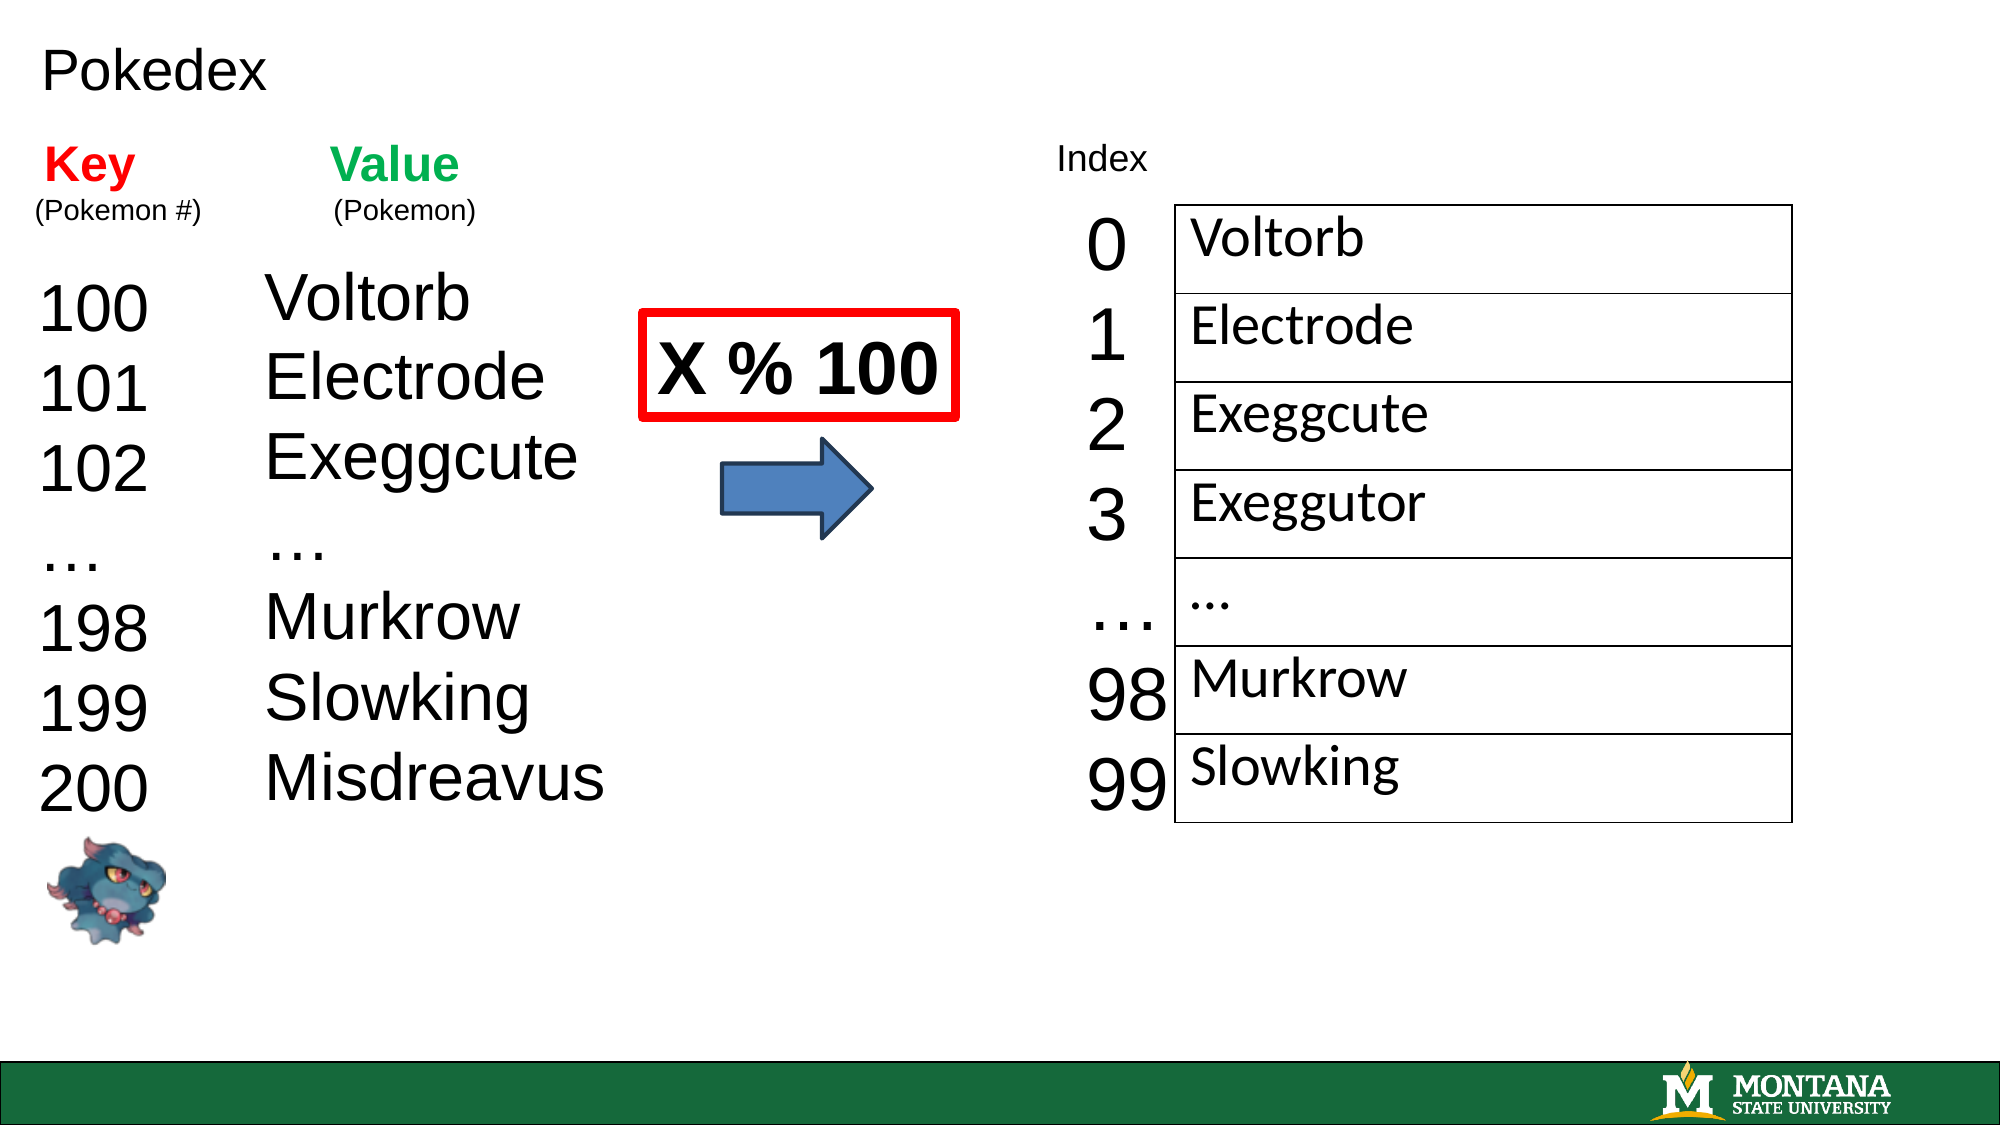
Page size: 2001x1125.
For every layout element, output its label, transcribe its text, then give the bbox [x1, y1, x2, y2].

text_box (Pokemon #) (Pokemon) [19, 184, 493, 234]
text_box Value [314, 124, 475, 184]
picture [1649, 1060, 1892, 1122]
table_header Voltorb [1185, 206, 1791, 293]
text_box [0, 1060, 1647, 1125]
text_box Pokedex [26, 24, 284, 110]
text_box Index [1041, 127, 1163, 187]
table_cell Exeggutor [1185, 471, 1791, 557]
text_box X % 100 [642, 312, 956, 418]
text_box 100 101 102 … 198 199 200 [23, 257, 165, 833]
picture [47, 832, 166, 951]
text_box 0 1 2 3 … 98 99 [1071, 188, 1185, 833]
table_cell Murkrow [1185, 647, 1791, 733]
text_box Key [29, 124, 151, 184]
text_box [1892, 1060, 2000, 1125]
text_box [719, 436, 875, 541]
text_box Voltorb Electrode Exeggcute … Murkrow Slowking Misdreavus [250, 246, 621, 821]
table_cell Electrode [1185, 294, 1791, 381]
table_cell Exeggcute [1185, 383, 1791, 469]
table_cell … [1185, 559, 1791, 645]
table_cell Slowking [1185, 735, 1791, 822]
